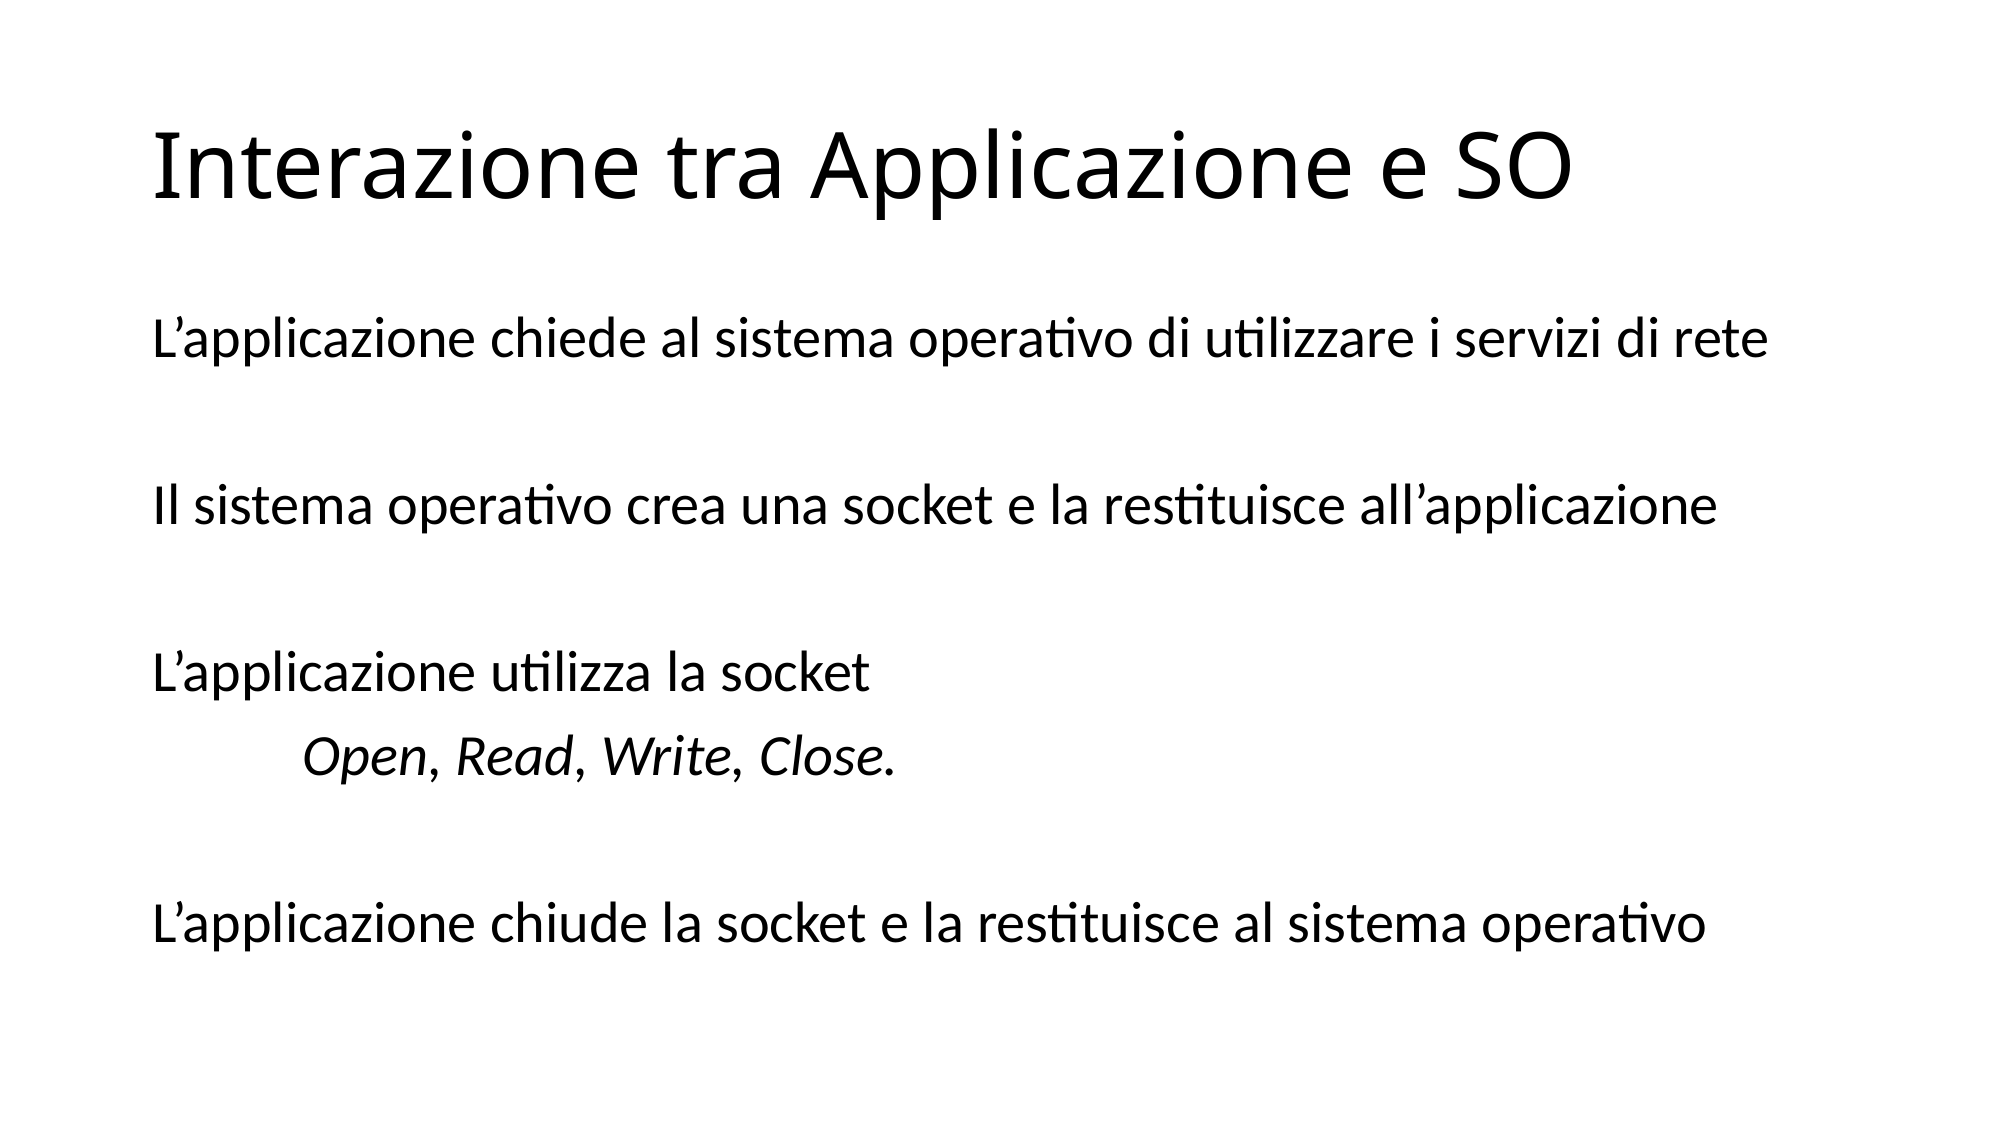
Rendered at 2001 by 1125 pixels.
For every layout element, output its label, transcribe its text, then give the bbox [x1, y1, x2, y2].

list L’applicazione chiede al sistema operativo di utilizzare i servizi di rete Il sistema operativo crea una socket e la restituisce all’applicazione L’applicazione utilizza la socket Open, Read, Write, Close. L’applicazione chiude la socket e la restituisce al sistema operativo [137, 299, 1863, 1014]
title Interazione tra Applicazione e SO [137, 59, 1863, 278]
